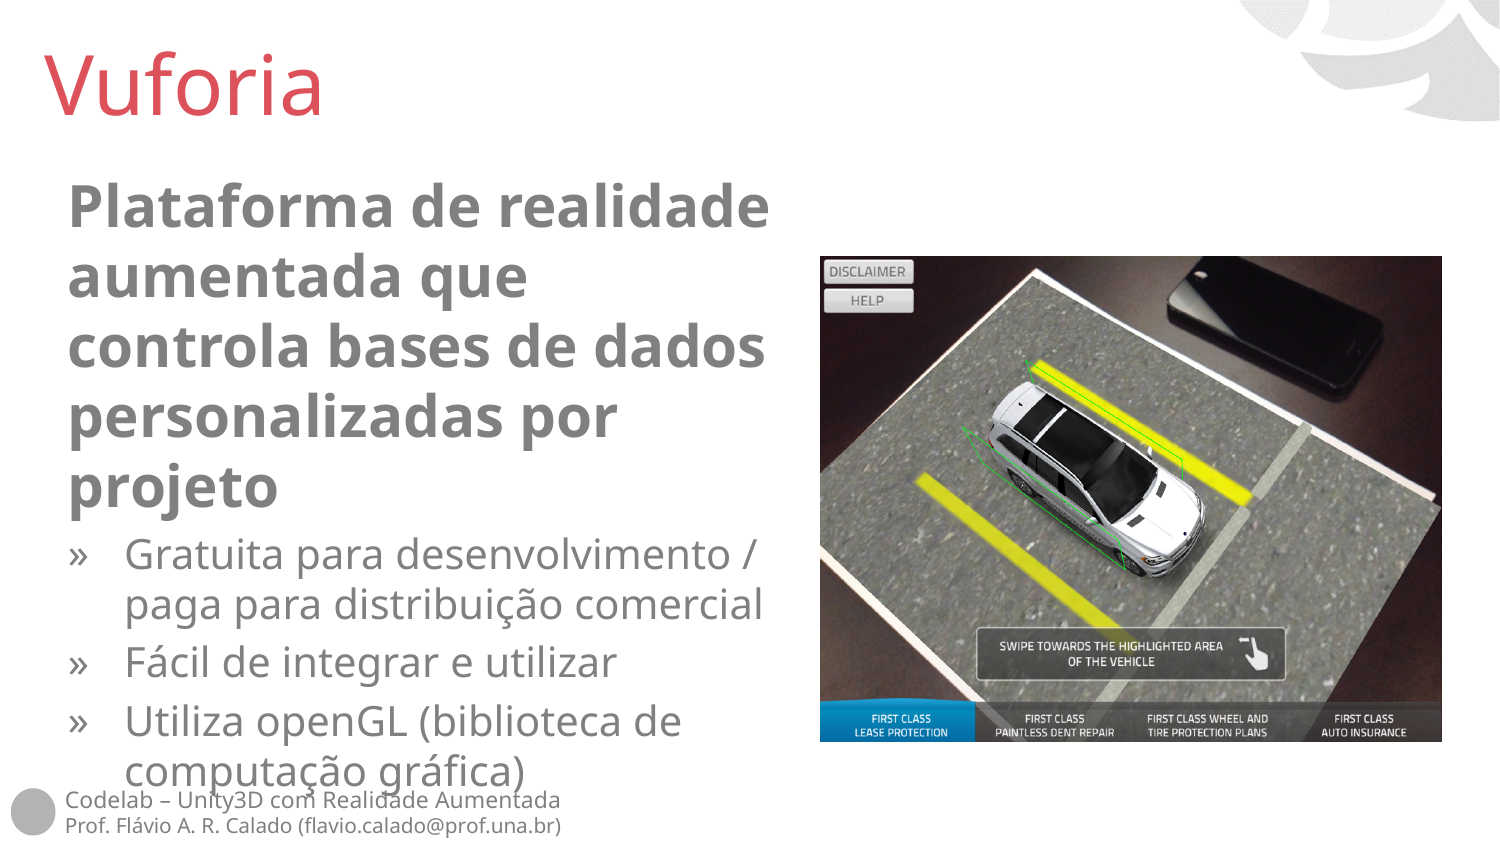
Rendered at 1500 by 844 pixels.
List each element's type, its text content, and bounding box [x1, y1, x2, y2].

picture [820, 256, 1442, 742]
picture [1187, 0, 1500, 172]
picture [939, 729, 947, 735]
list Plataforma de realidade aumentada que controla bases de dados personalizadas por projeto Gratuita para desenvolvimento / paga para distribuição comercial Fácil de integrar e utilizar Utiliza openGL (biblioteca de computação gráfica) [53, 161, 798, 777]
title Vuforia [29, 26, 1471, 139]
